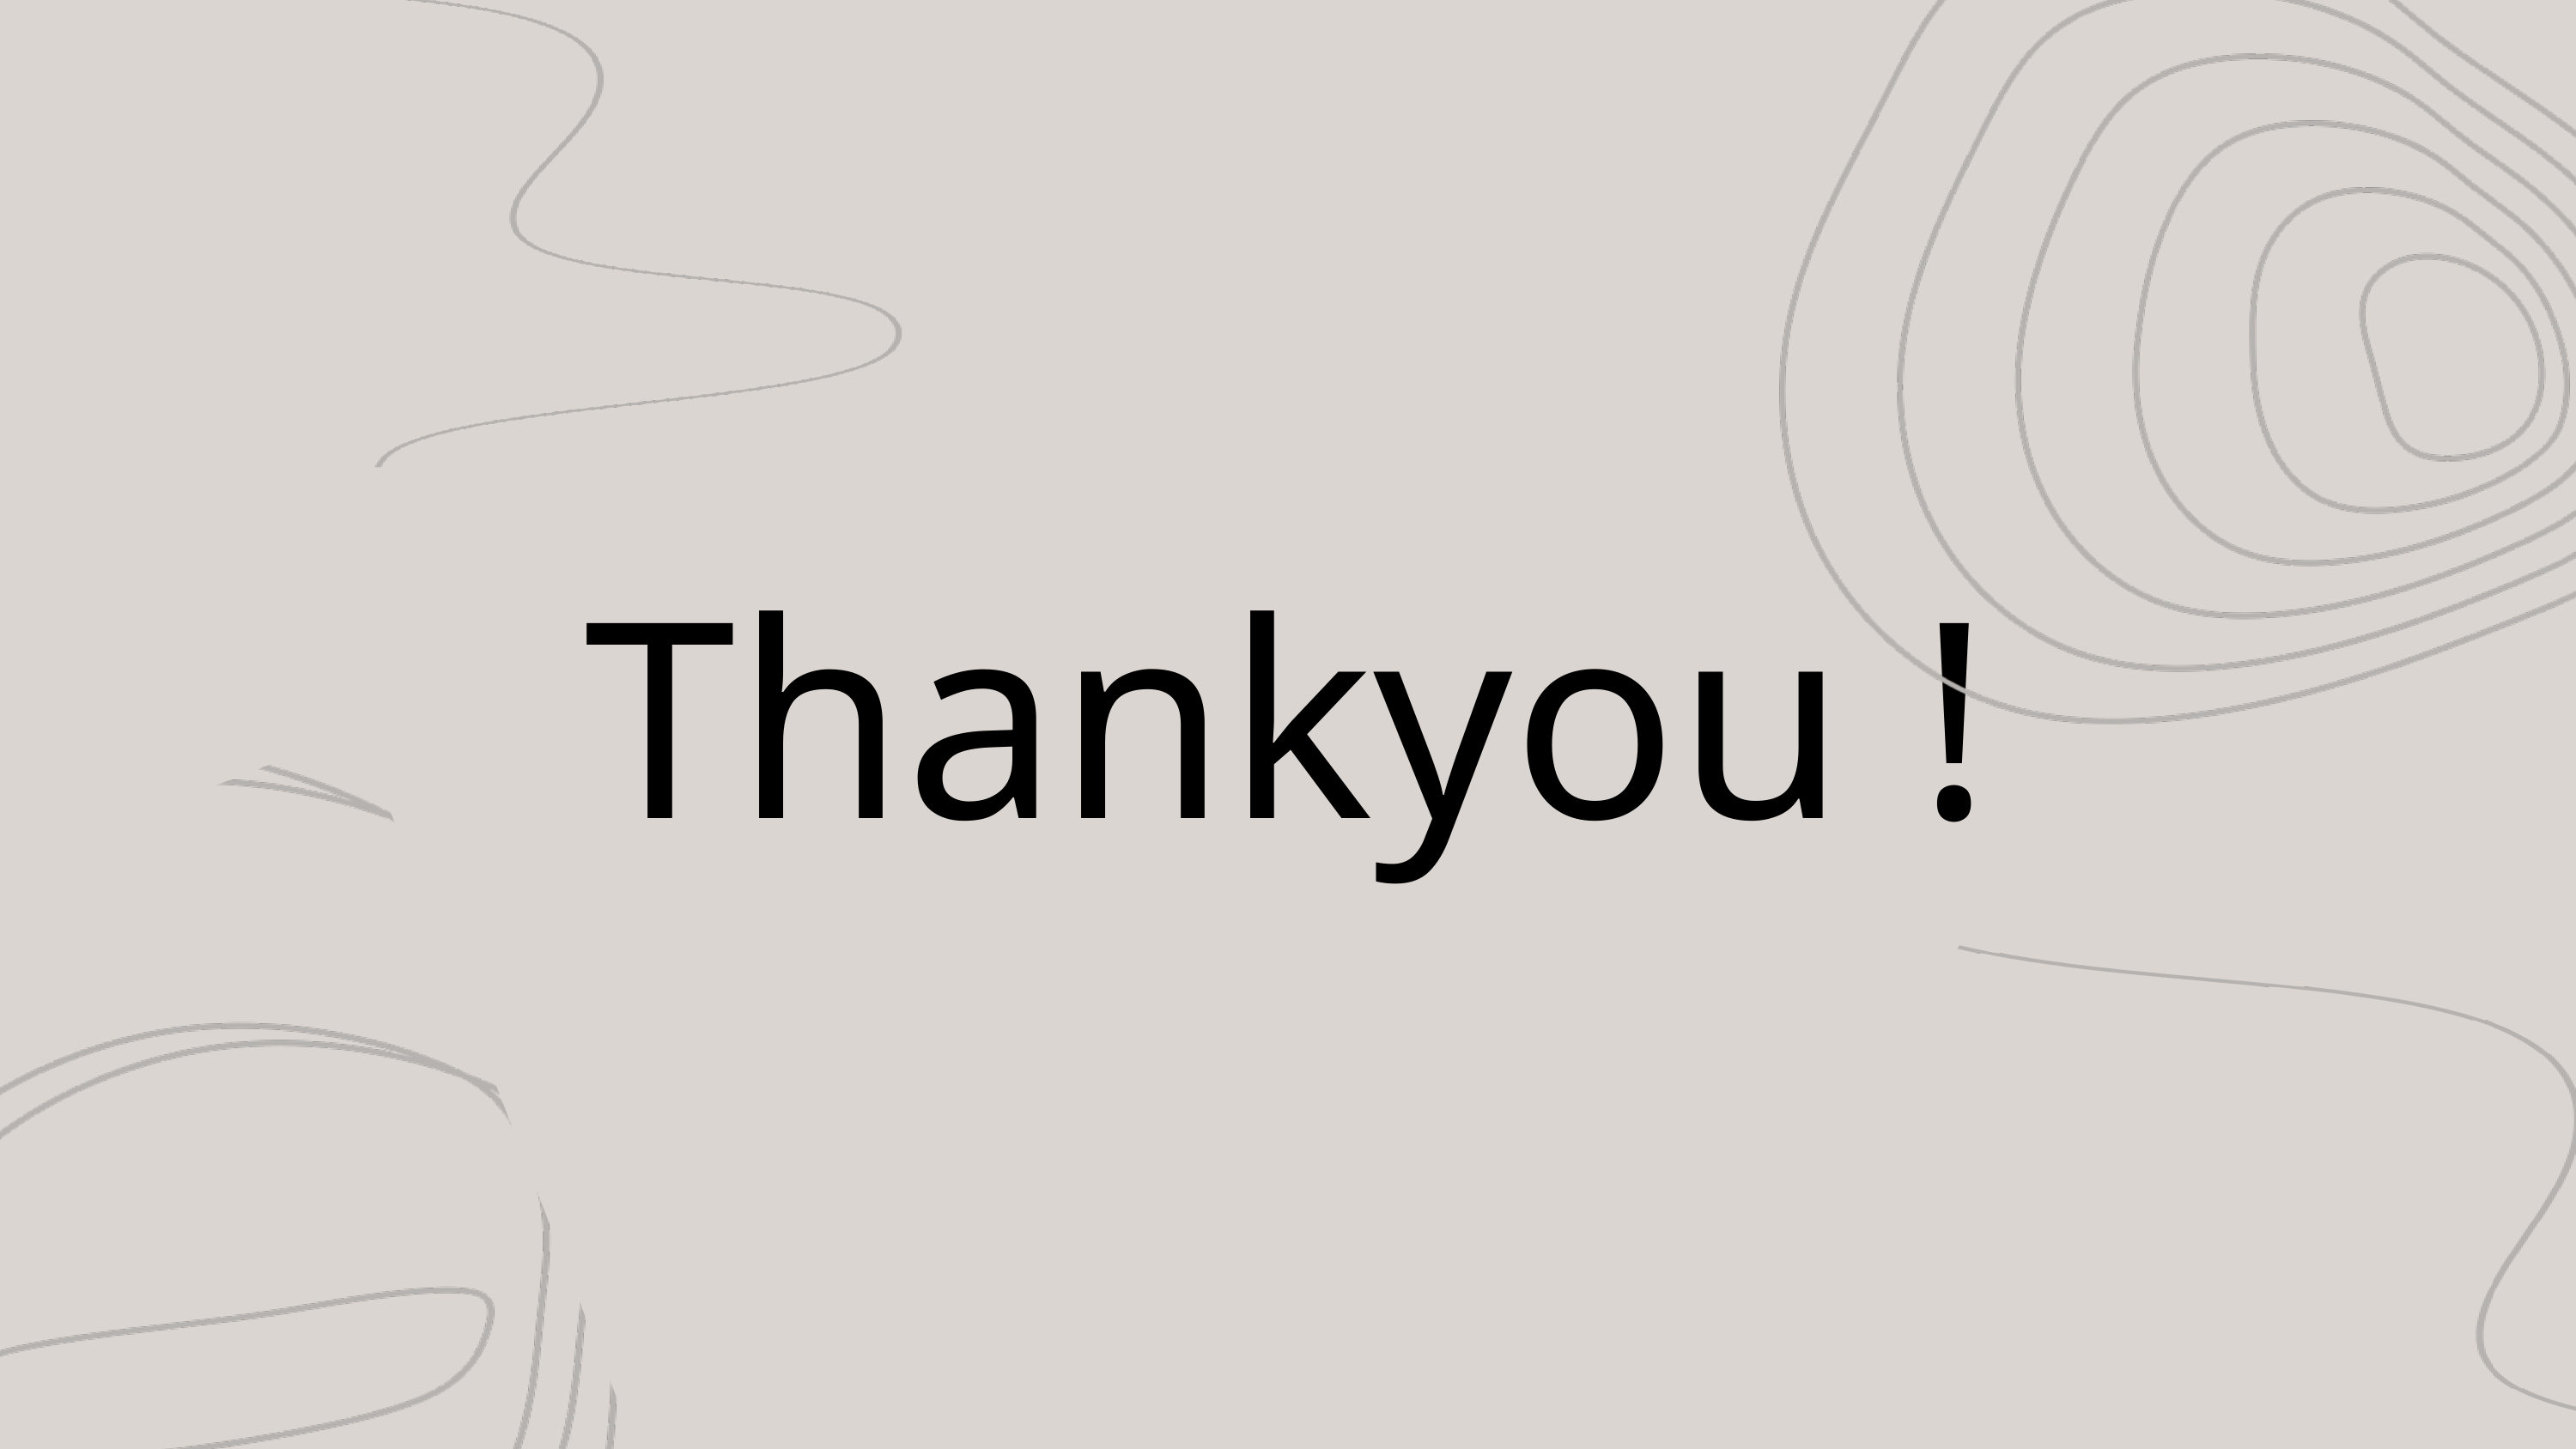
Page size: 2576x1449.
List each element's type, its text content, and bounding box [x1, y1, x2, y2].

text_box [1776, 786, 2576, 1449]
text_box Thankyou ! [279, 599, 2297, 873]
text_box [1776, 0, 2576, 724]
text_box [0, 730, 637, 1449]
text_box [0, 0, 909, 487]
